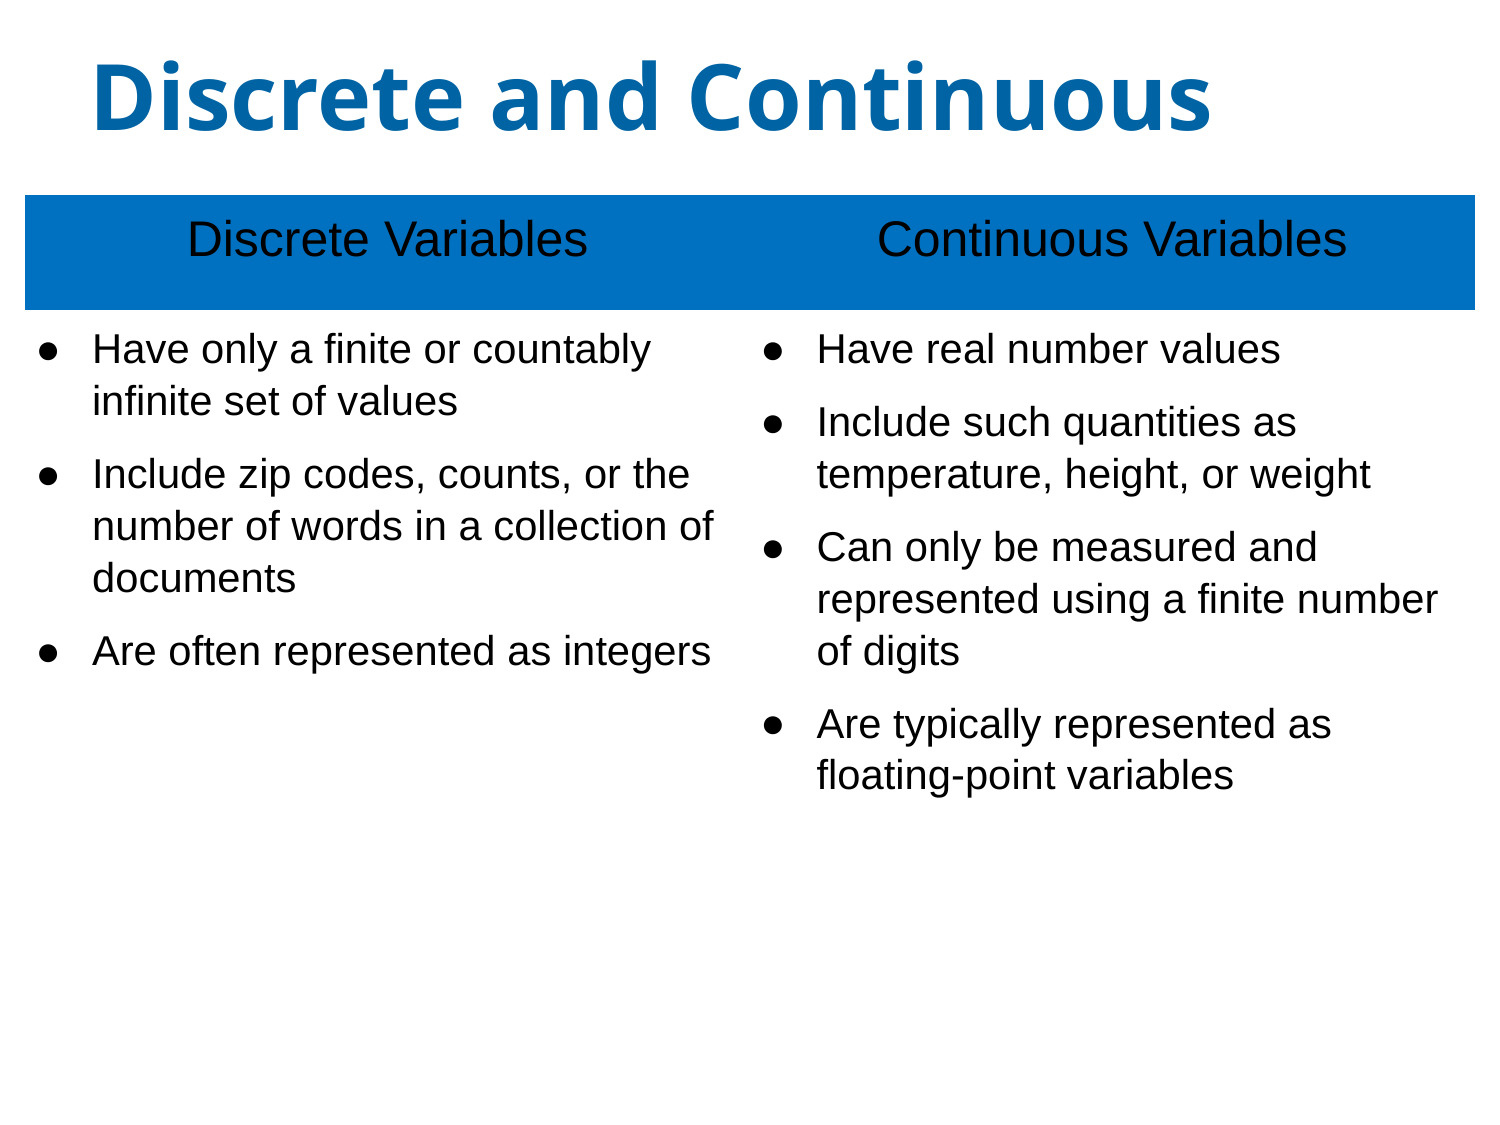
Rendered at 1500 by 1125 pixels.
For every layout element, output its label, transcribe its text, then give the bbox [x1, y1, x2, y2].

table_cell Have real number values Include such quantities as temperature, height, or weight Can only be measured and represented using a finite number of digits Are typically represented as floating-point variables [750, 310, 1475, 997]
title Discrete and Continuous [74, 28, 1468, 174]
table_cell Have only a finite or countably infinite set of values Include zip codes, counts, or the number of words in a collection of documents Are often represented as integers [25, 310, 750, 997]
table_header Discrete Variables [25, 195, 750, 310]
table_header Continuous Variables [750, 195, 1475, 310]
